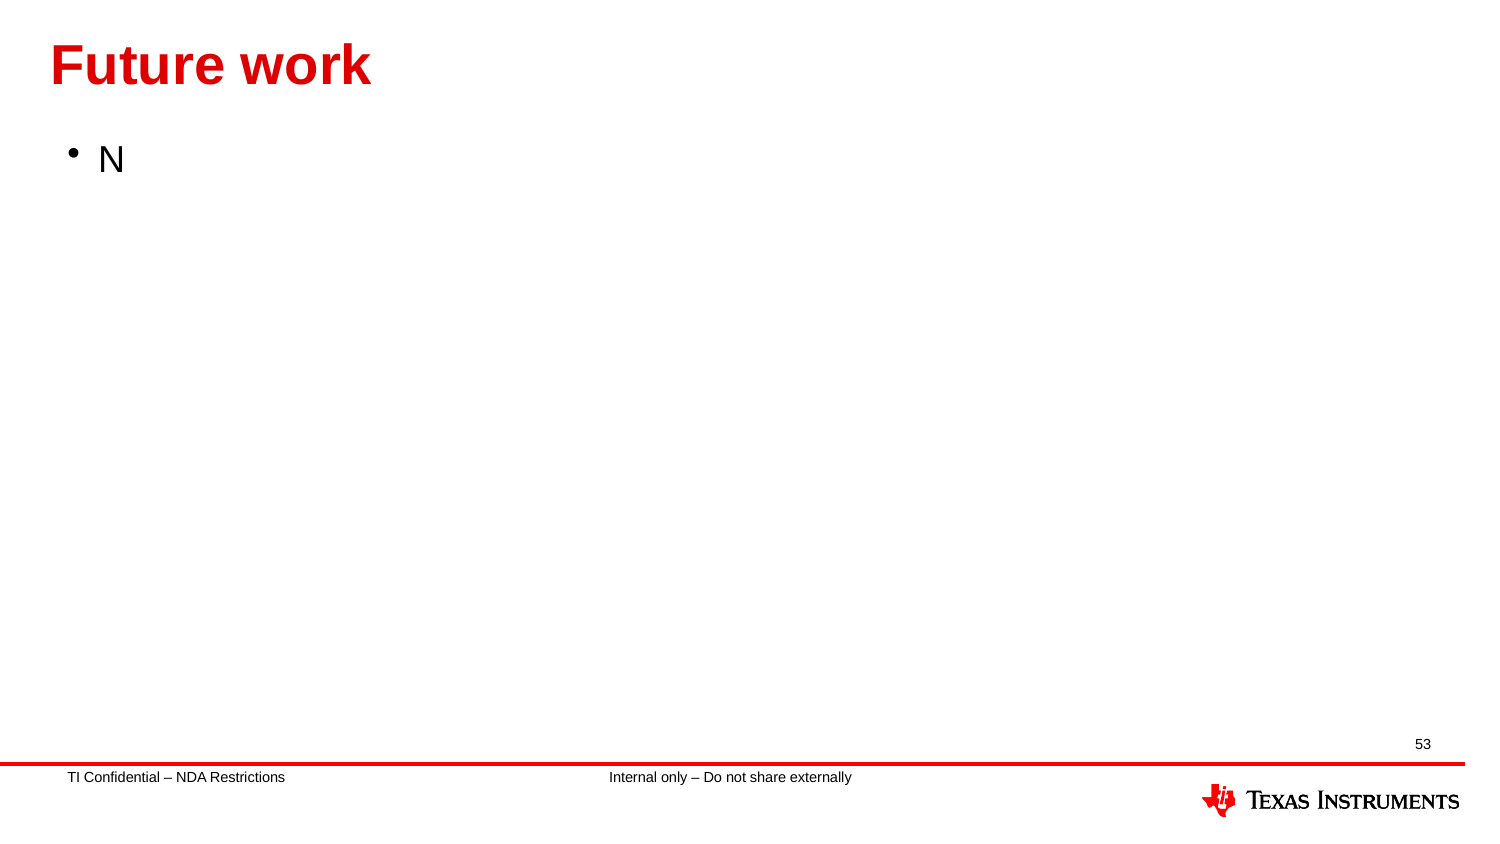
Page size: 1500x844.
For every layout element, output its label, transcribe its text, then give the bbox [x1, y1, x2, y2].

list N [54, 128, 1444, 738]
title Future work [37, 17, 1426, 119]
slide_number 53 [1093, 728, 1444, 755]
picture [1202, 784, 1459, 817]
